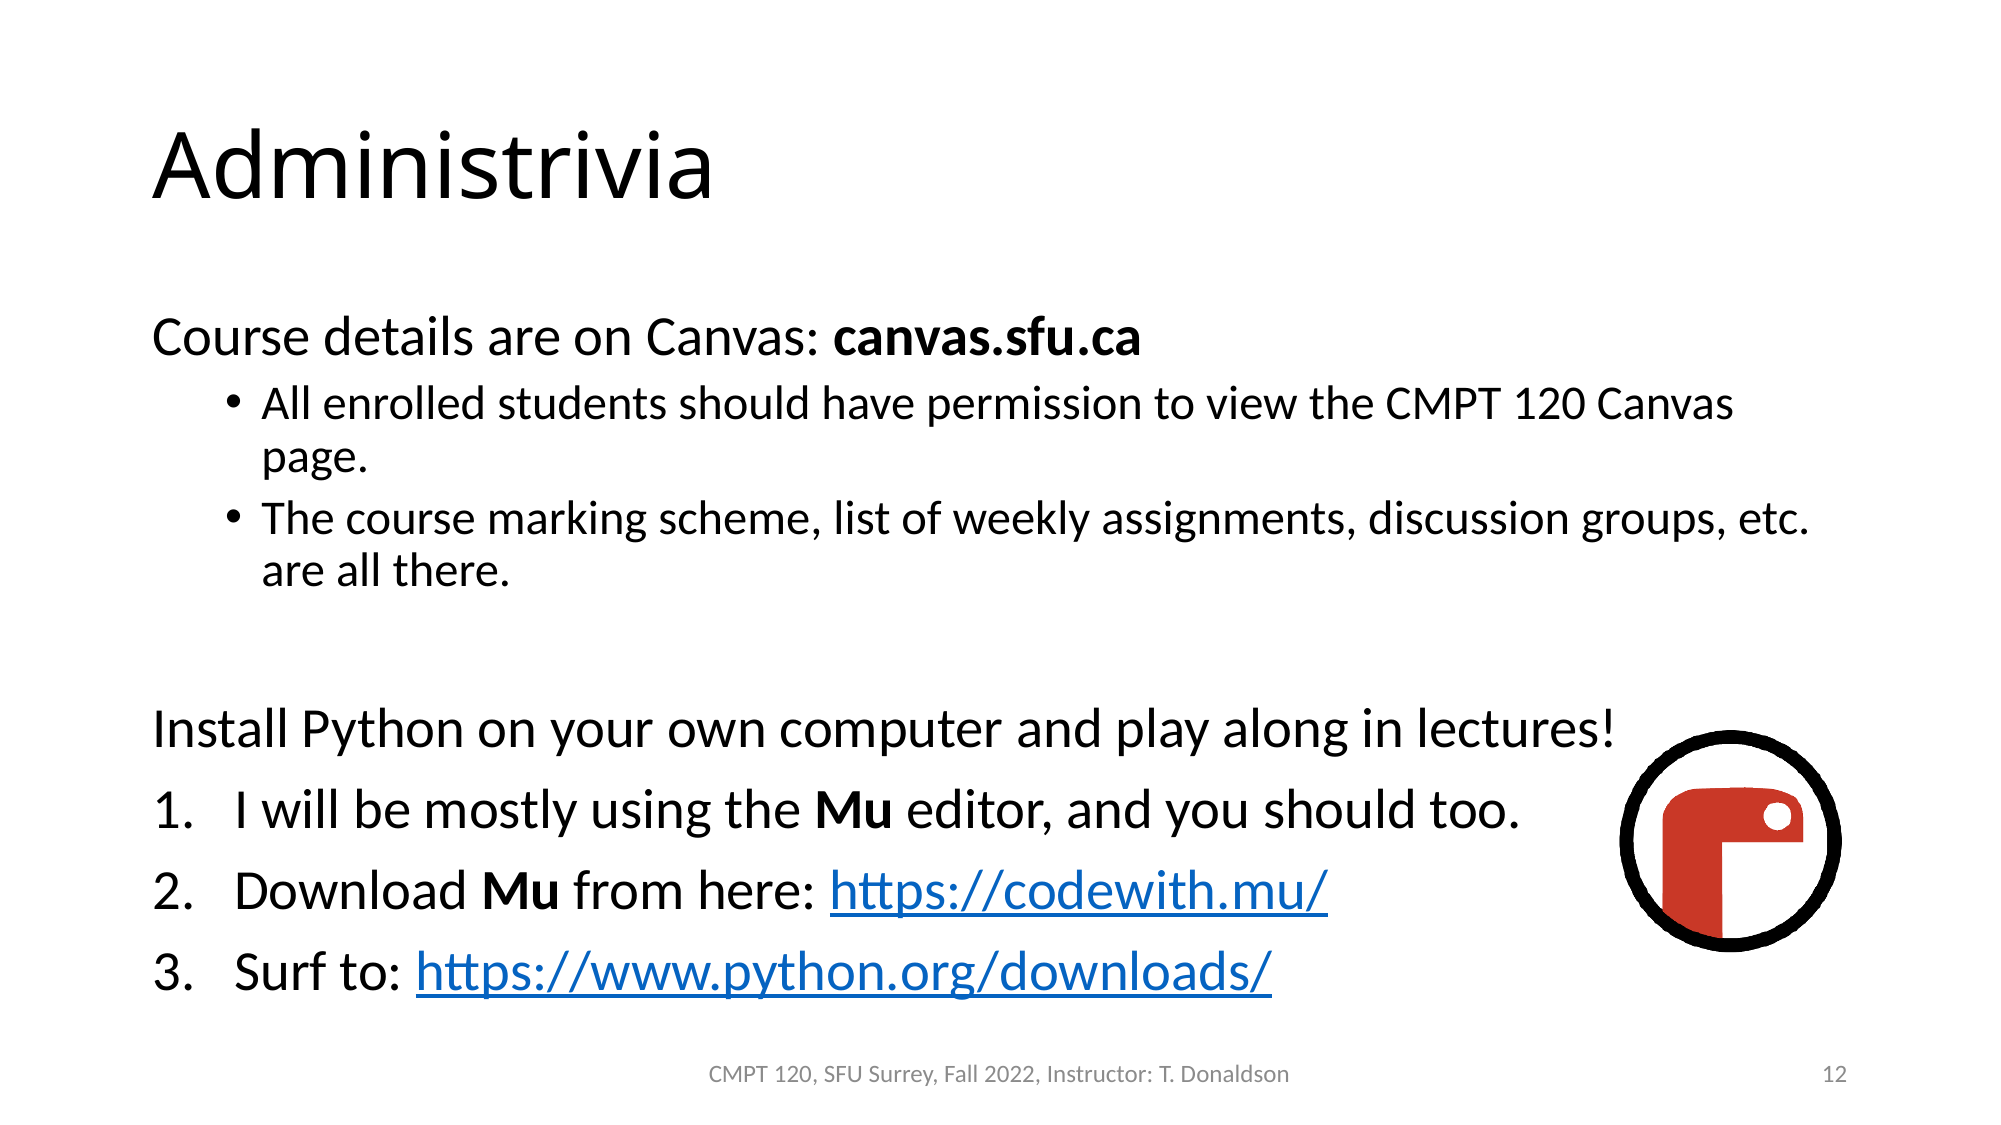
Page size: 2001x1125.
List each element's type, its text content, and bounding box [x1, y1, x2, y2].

picture [1617, 728, 1843, 954]
slide_number 12 [1412, 1042, 1863, 1103]
footer CMPT 120, SFU Surrey, Fall 2022, Instructor: T. Donaldson [662, 1042, 1338, 1103]
list Course details are on Canvas: canvas.sfu.ca All enrolled students should have permission to view the CMPT 120 Canvas page. The course marking scheme, list of weekly assignments, discussion groups, etc. are all there. Install Python on your own computer and play along in lectures! I will be mostly using the Mu editor, and you should too. Download Mu from here: https://codewith.mu/ Surf to: https://www.python.org/downloads/ [137, 299, 1863, 1014]
title Administrivia [137, 59, 1863, 278]
